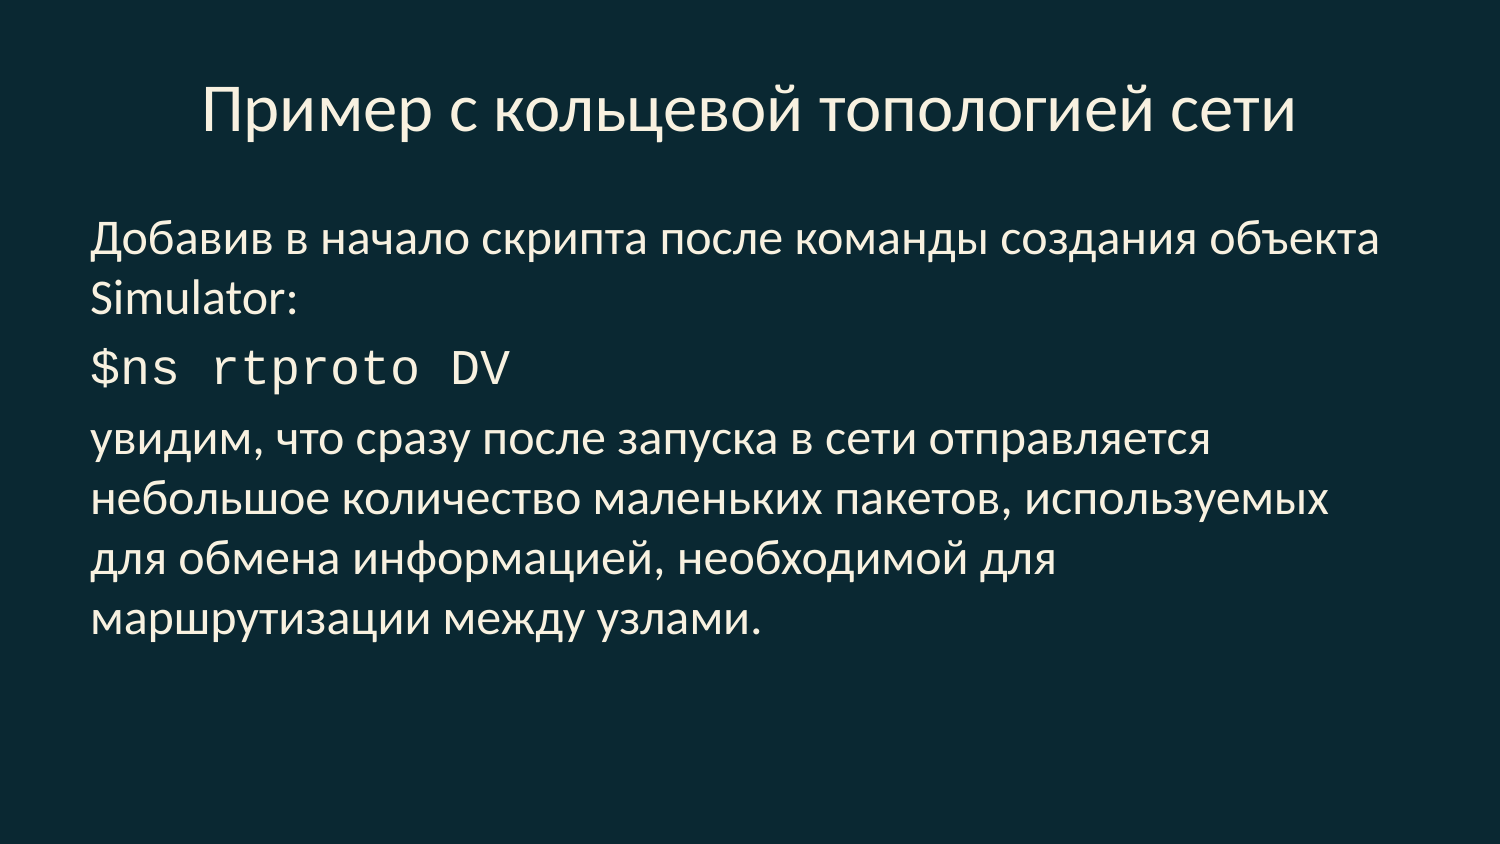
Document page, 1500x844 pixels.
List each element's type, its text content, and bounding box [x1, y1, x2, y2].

list Добавив в начало скрипта после команды создания объекта Simulator: $ns rtproto DV увидим, что сразу после запуска в сети отправляется небольшое количество маленьких пакетов, используемых для обмена информацией, необходимой для маршрутизации между узлами. [75, 196, 1425, 754]
title Пример с кольцевой топологией сети [75, 33, 1425, 175]
